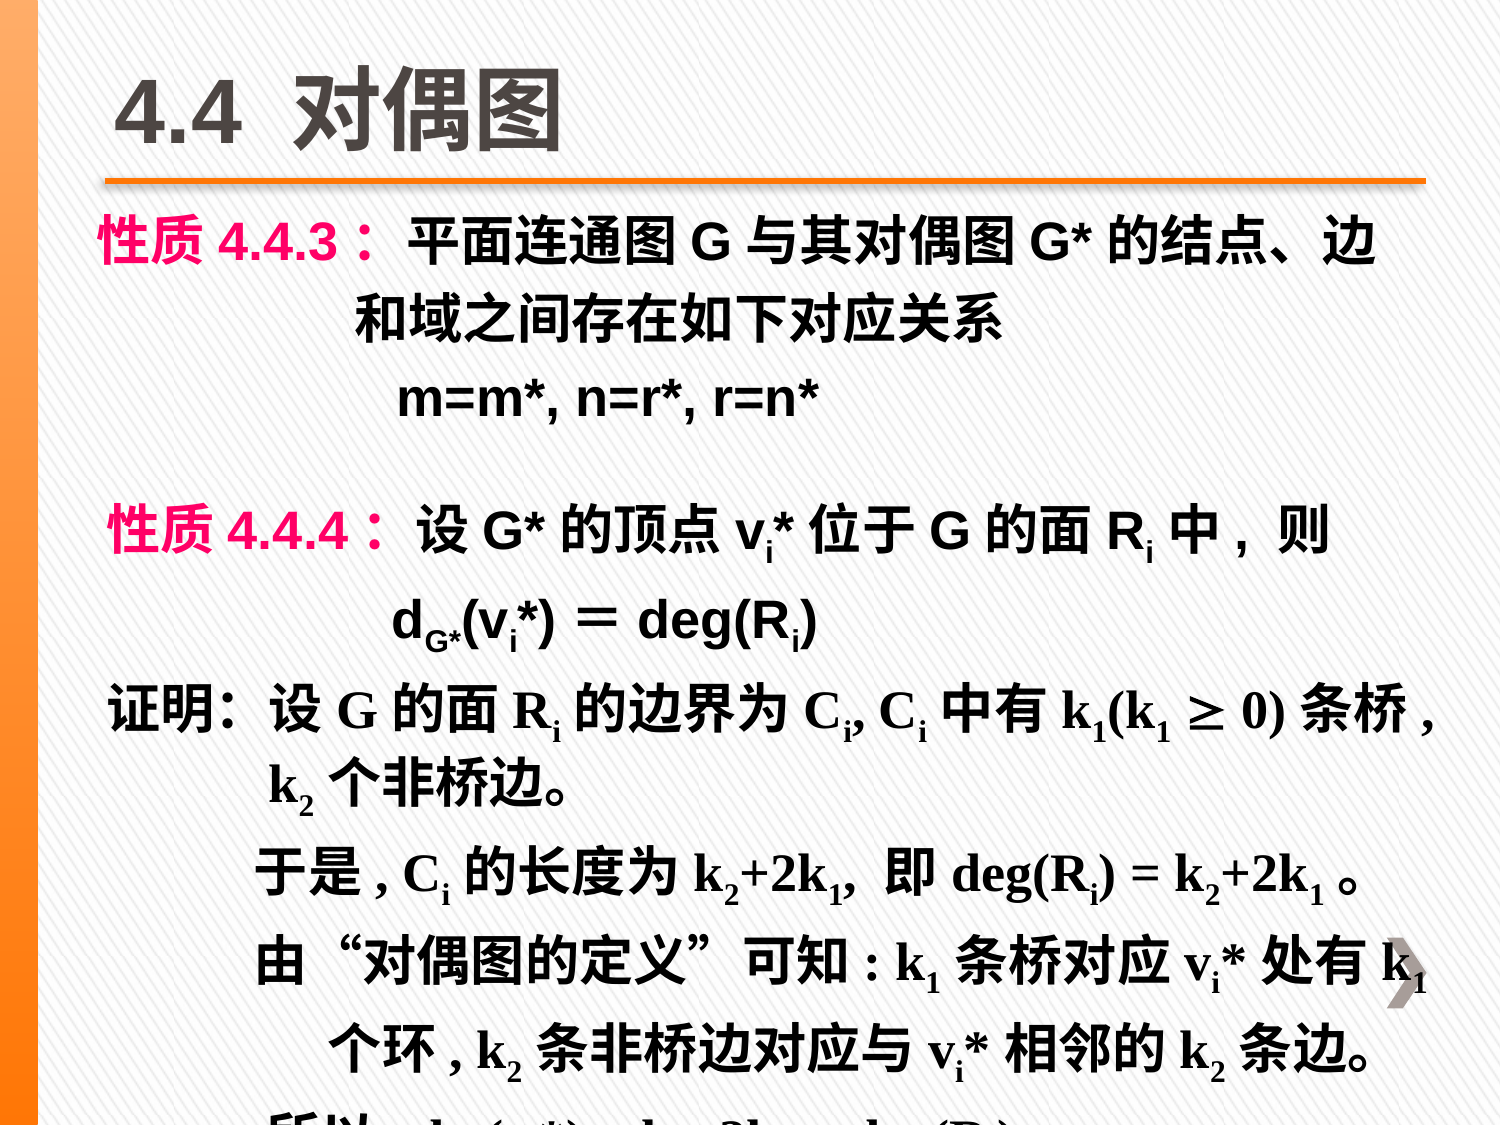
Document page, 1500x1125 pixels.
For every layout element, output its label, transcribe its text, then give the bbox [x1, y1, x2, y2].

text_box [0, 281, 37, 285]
title 4.4 对偶图 [99, 0, 1422, 170]
text_box 性质4.4.3：平面连通图G与其对偶图G*的结点、边 和域之间存在如下对应关系 m=m*, n=r*, r=n* [96, 193, 1437, 428]
text_box 性质4.4.4：设G*的顶点vi*位于G的面Ri中, 则 dG*(vi*)＝deg(Ri) 证明：设G的面Ri的边界为Ci, Ci中有k1(k1  0)条桥, k2个非桥边。 于是, Ci的长度为k2+2k1, 即deg(Ri) = k2+2k1。 由“对偶图的定义”可知: k1条桥对应vi*处有k1个环, k2条非桥边对应与vi*相邻的k2条边。 所以, dG*(vi*) = k2+2k1 = deg(Ri)。 [106, 481, 1478, 1125]
